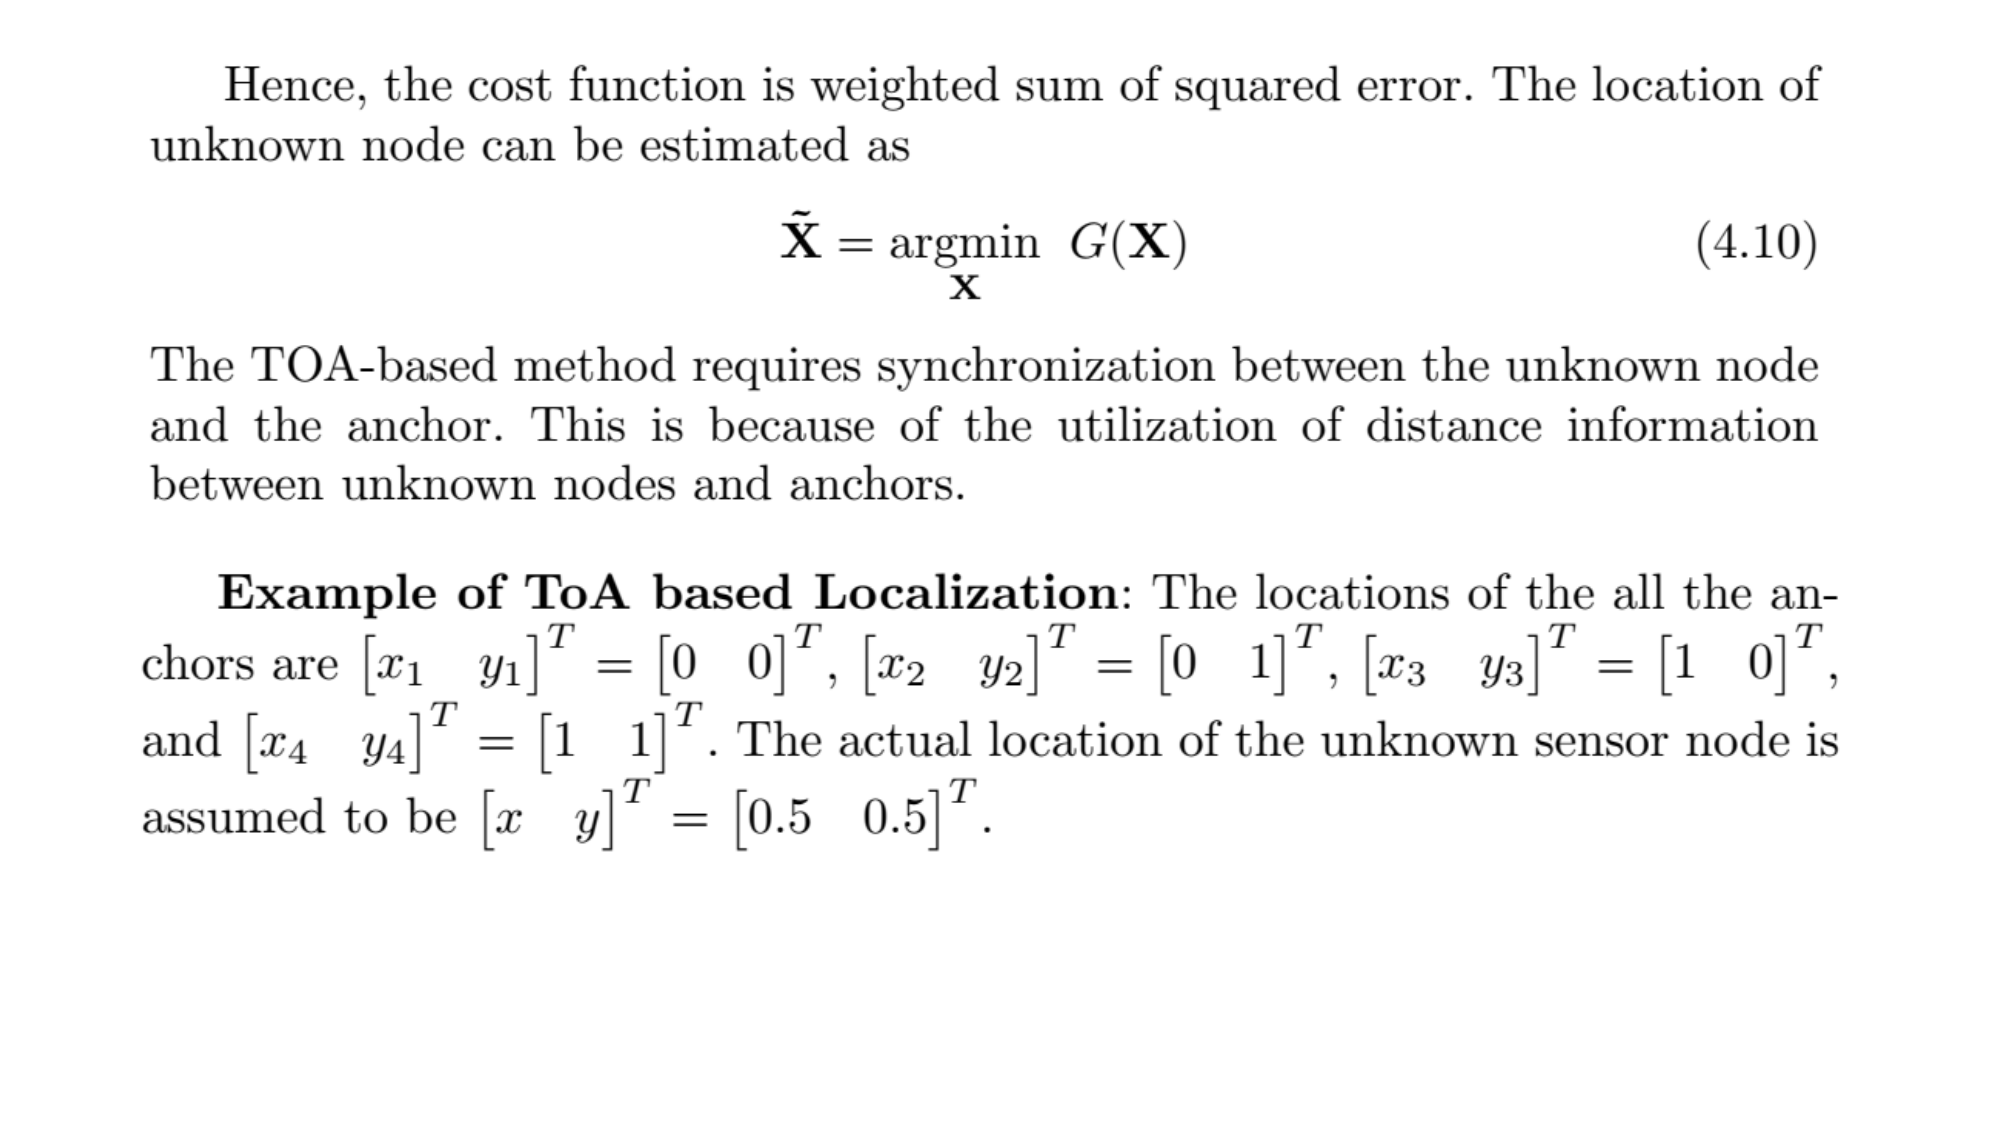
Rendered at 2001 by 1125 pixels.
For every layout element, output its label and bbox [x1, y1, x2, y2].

list [123, 59, 1849, 515]
picture [128, 562, 1849, 875]
